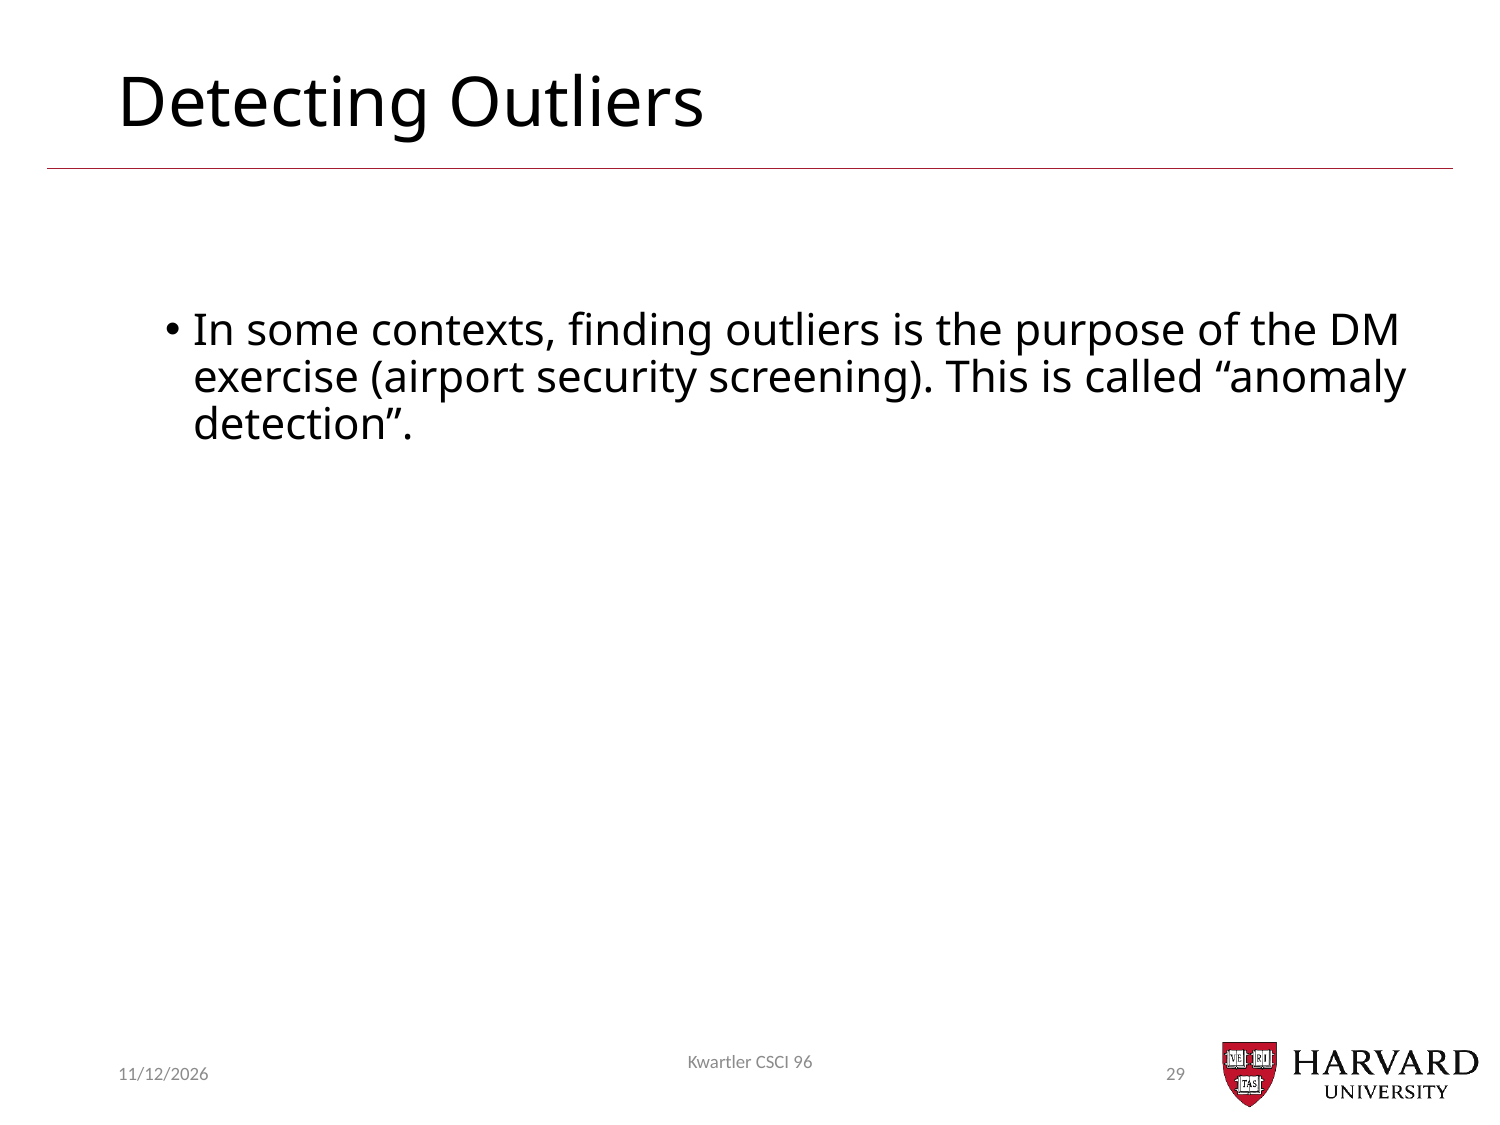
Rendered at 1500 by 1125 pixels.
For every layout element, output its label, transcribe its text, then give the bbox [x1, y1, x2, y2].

text_box In some contexts, finding outliers is the purpose of the DM exercise (airport security screening). This is called “anomaly detection”. [149, 299, 1425, 1100]
title Detecting Outliers [103, 59, 1397, 157]
text_box Kwartler CSCI 96 [496, 1042, 1004, 1103]
picture [1200, 1024, 1500, 1125]
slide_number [103, 1042, 441, 1103]
